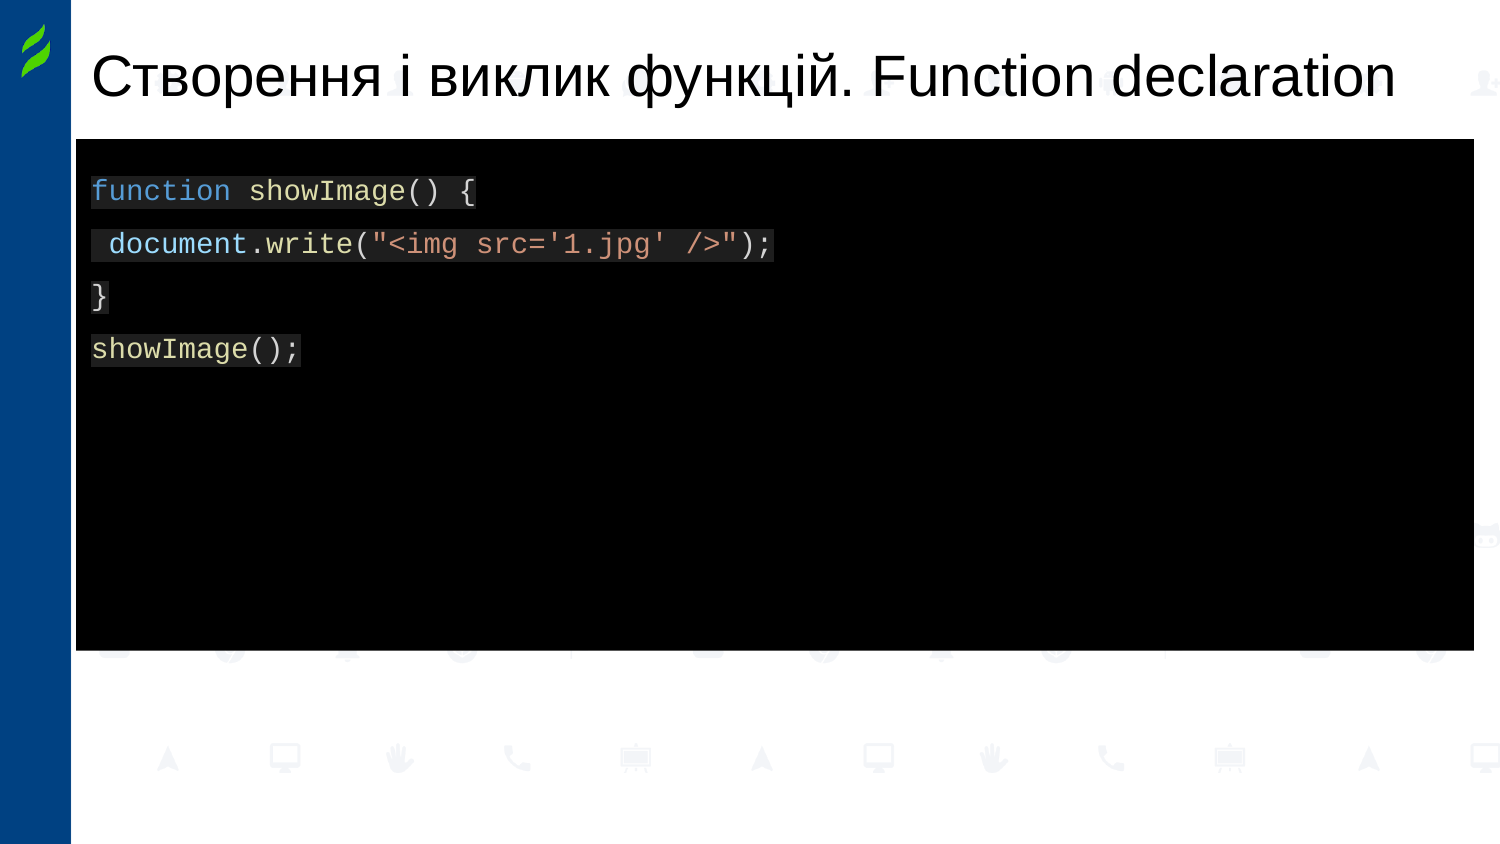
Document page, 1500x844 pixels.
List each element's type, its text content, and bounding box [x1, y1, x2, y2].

title Створення і виклик функцій. Function declaration [76, 23, 1474, 117]
list function showImage() { document.write("<img src='1.jpg' />"); } showImage(); [76, 139, 1474, 651]
picture [0, 0, 1500, 844]
